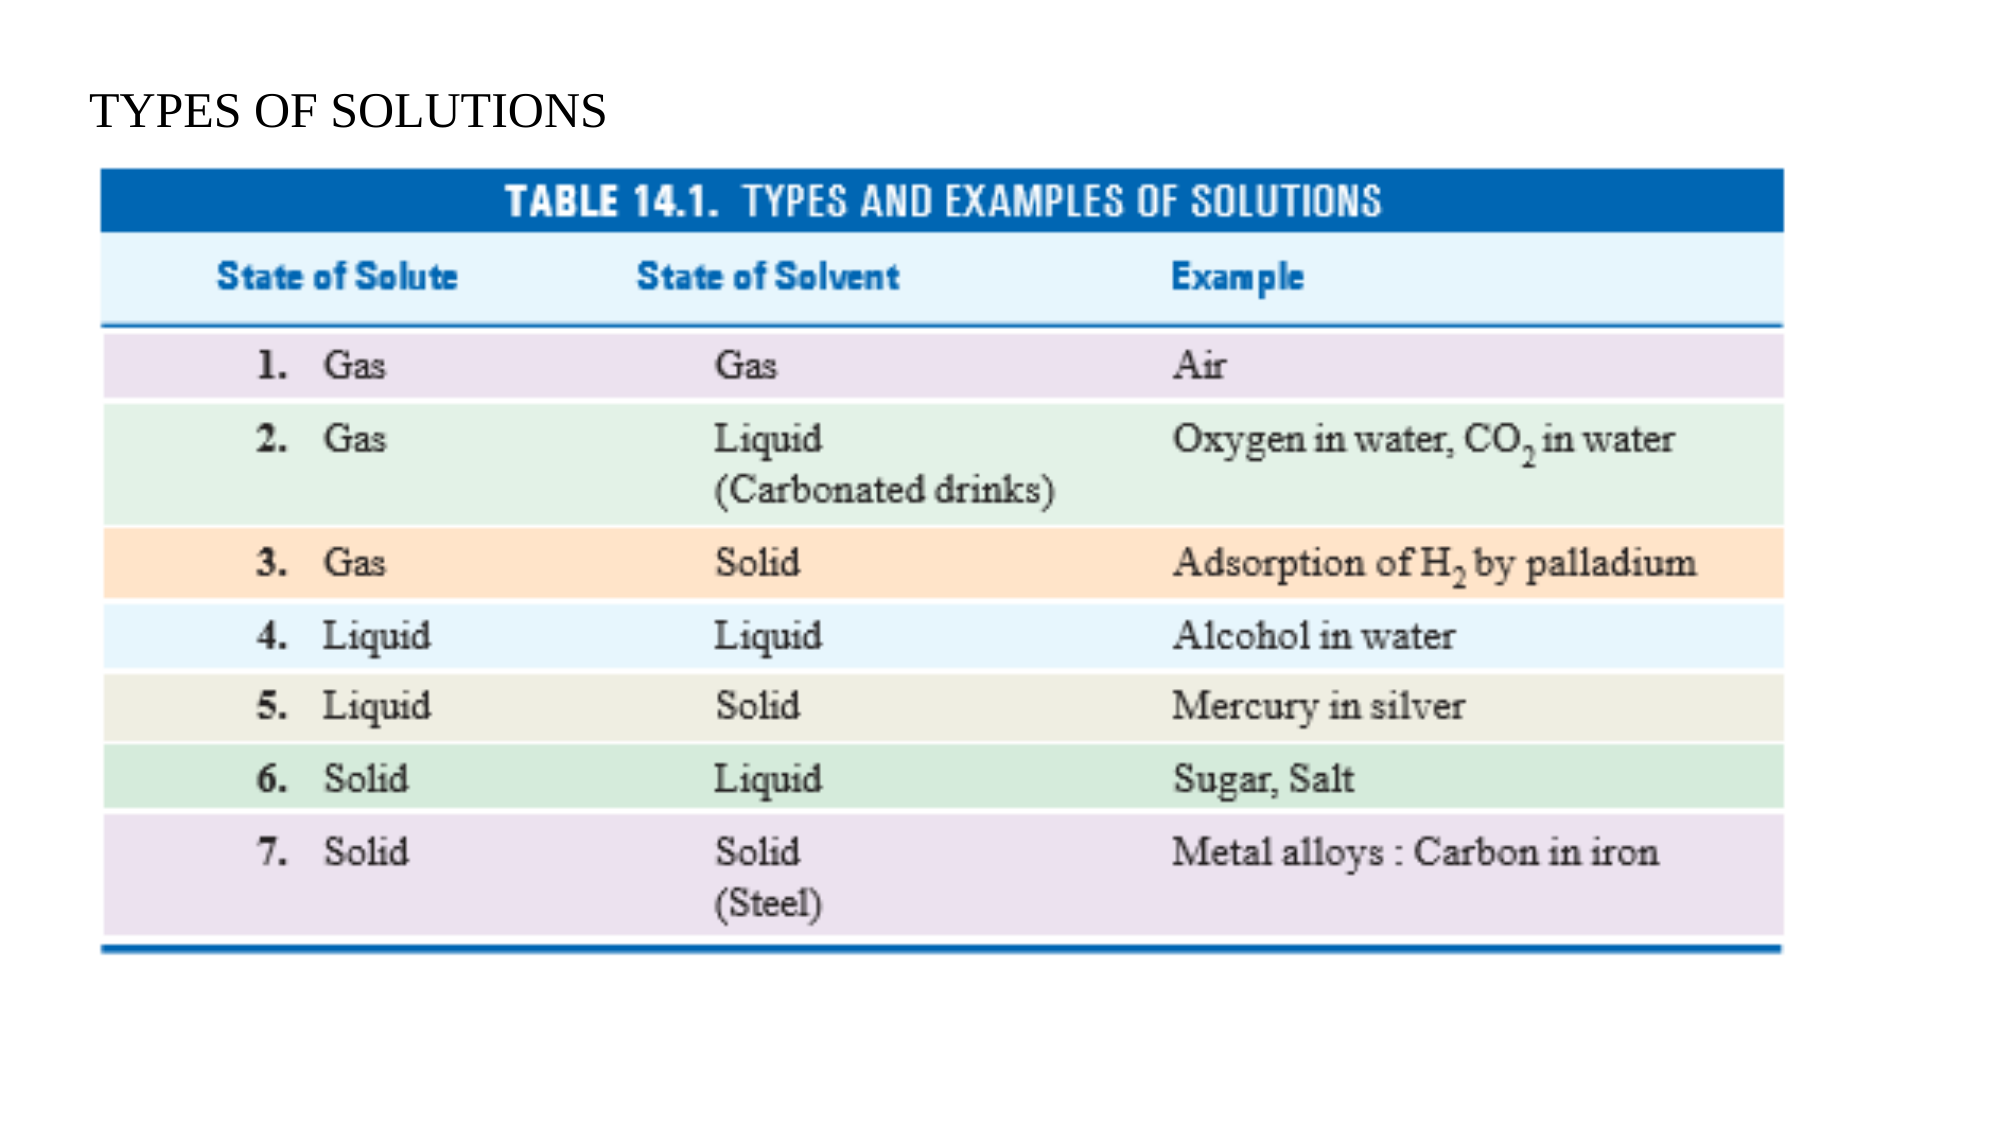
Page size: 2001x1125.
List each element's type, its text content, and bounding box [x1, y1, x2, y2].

text_box TYPES OF SOLUTIONS [74, 69, 636, 145]
picture [70, 157, 1820, 968]
